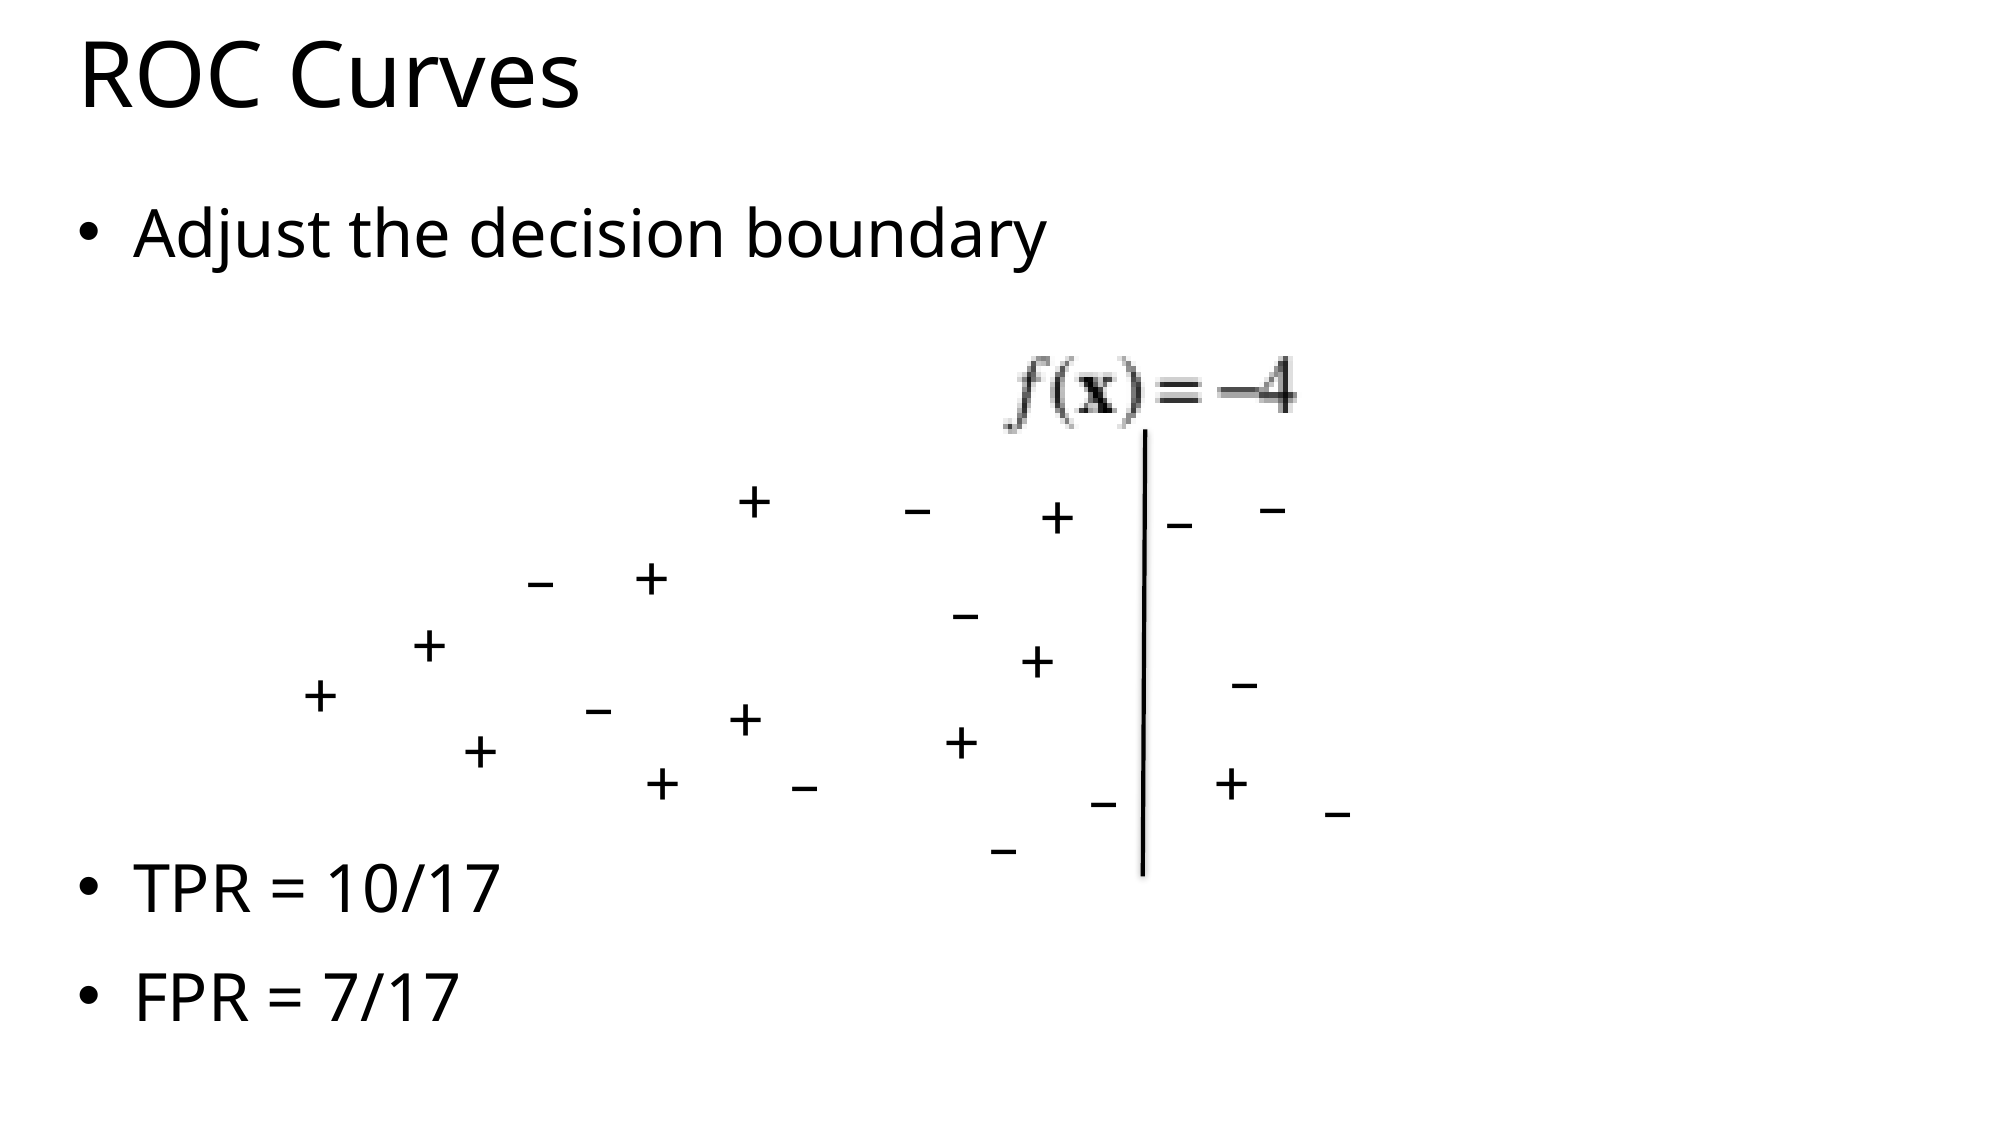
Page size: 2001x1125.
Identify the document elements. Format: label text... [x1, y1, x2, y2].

text_box + [632, 731, 696, 827]
text_box + [714, 667, 778, 763]
text_box + [1026, 465, 1090, 561]
text_box − [567, 659, 631, 754]
text_box − [1073, 751, 1136, 847]
text_box − [1306, 761, 1370, 857]
text_box + [931, 690, 995, 786]
text_box − [973, 799, 1037, 894]
text_box + [449, 699, 513, 795]
text_box + [723, 449, 787, 544]
list Adjust the decision boundary TPR = 10/17 FPR = 7/17 [62, 183, 1953, 375]
text_box − [1214, 633, 1278, 729]
text_box − [1242, 458, 1306, 554]
text_box − [1152, 473, 1212, 569]
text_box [1142, 448, 1146, 877]
text_box + [398, 593, 462, 688]
text_box − [887, 459, 951, 554]
text_box + [620, 526, 684, 622]
text_box − [934, 564, 998, 660]
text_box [994, 341, 1303, 441]
text_box + [1007, 609, 1071, 704]
title ROC Curves [62, 29, 1953, 183]
text_box − [510, 532, 574, 628]
text_box + [1200, 731, 1264, 826]
text_box − [773, 736, 837, 832]
text_box + [289, 643, 353, 739]
